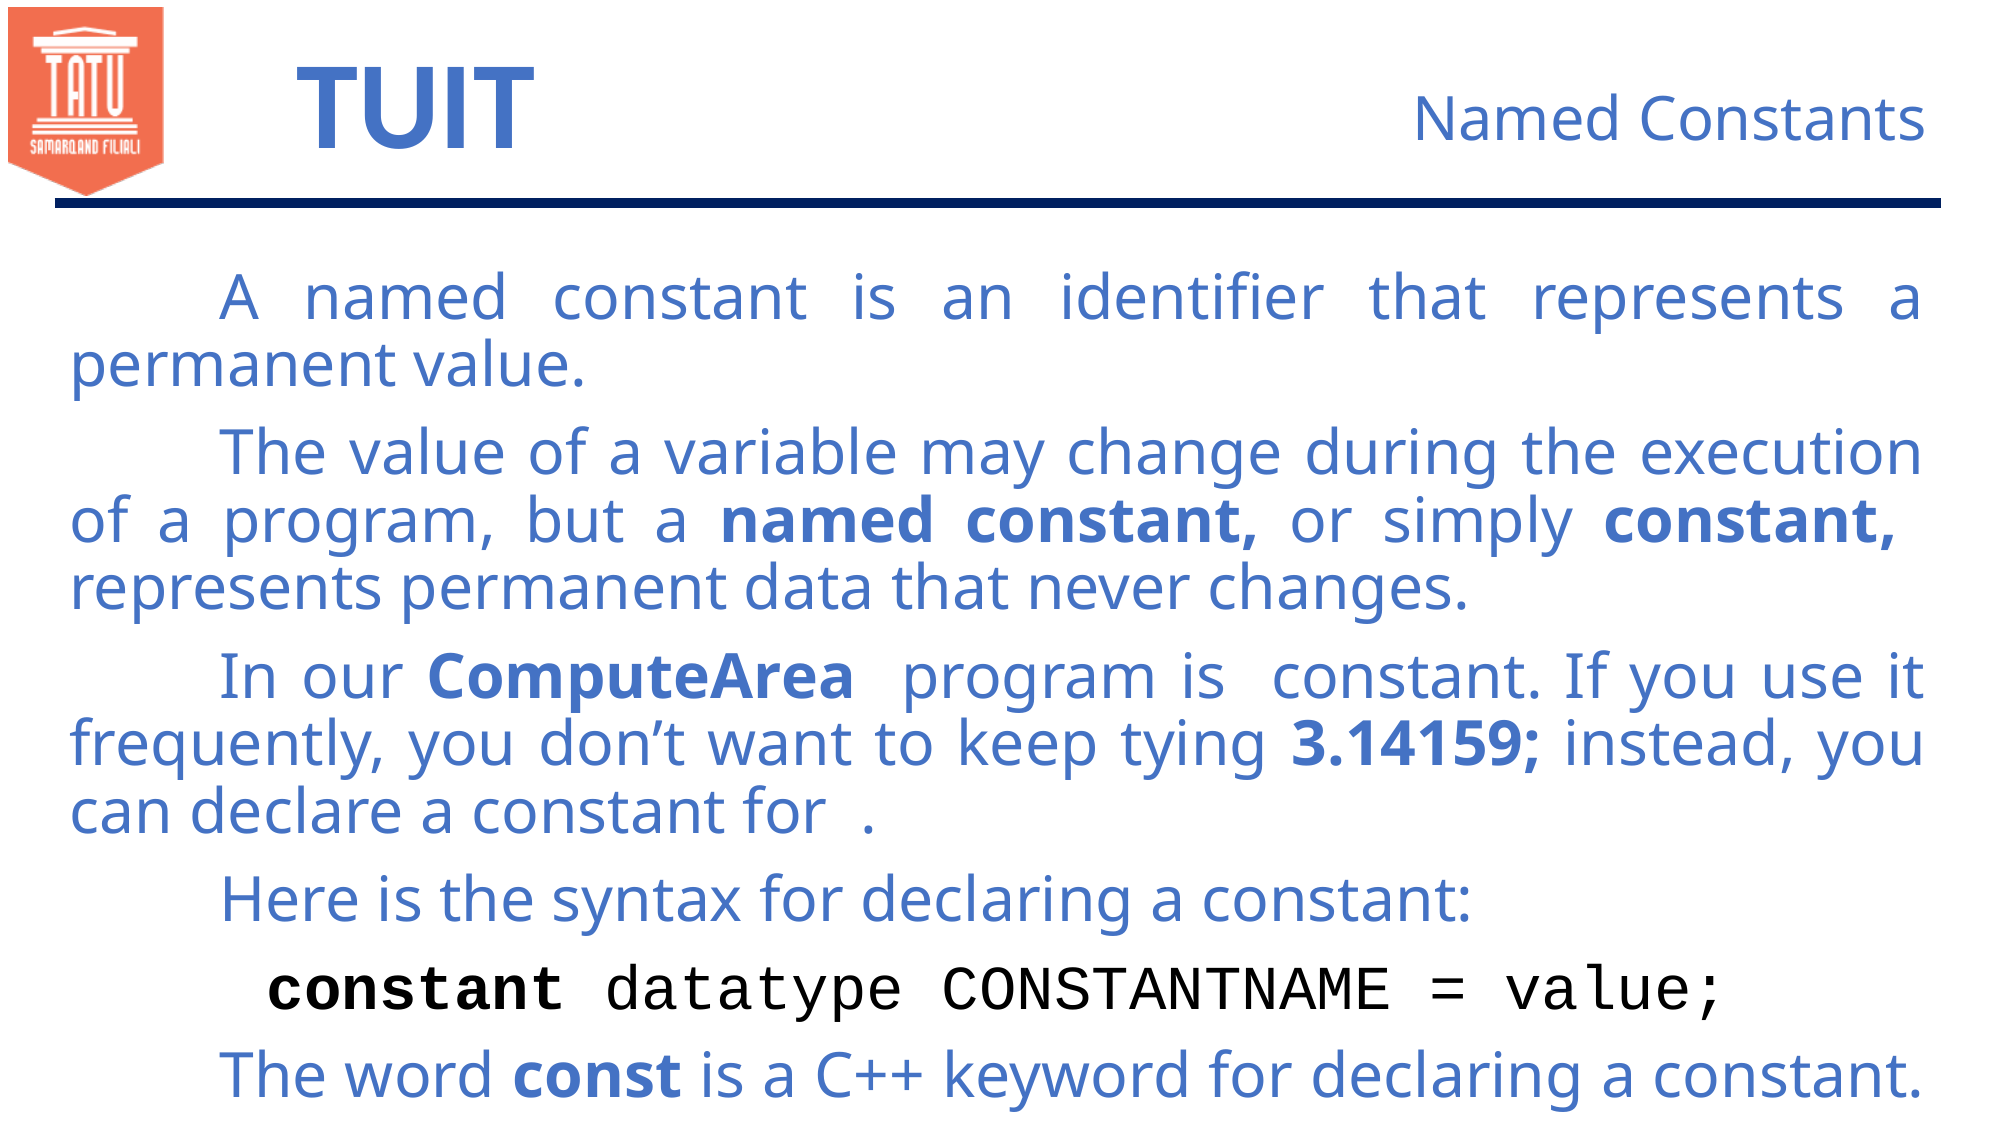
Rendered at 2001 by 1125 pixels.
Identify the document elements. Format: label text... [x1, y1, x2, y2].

text_box Named Constants [1324, 48, 1942, 162]
picture [8, 7, 164, 196]
text_box [54, 257, 1942, 1113]
text_box TUIT [281, 39, 571, 162]
